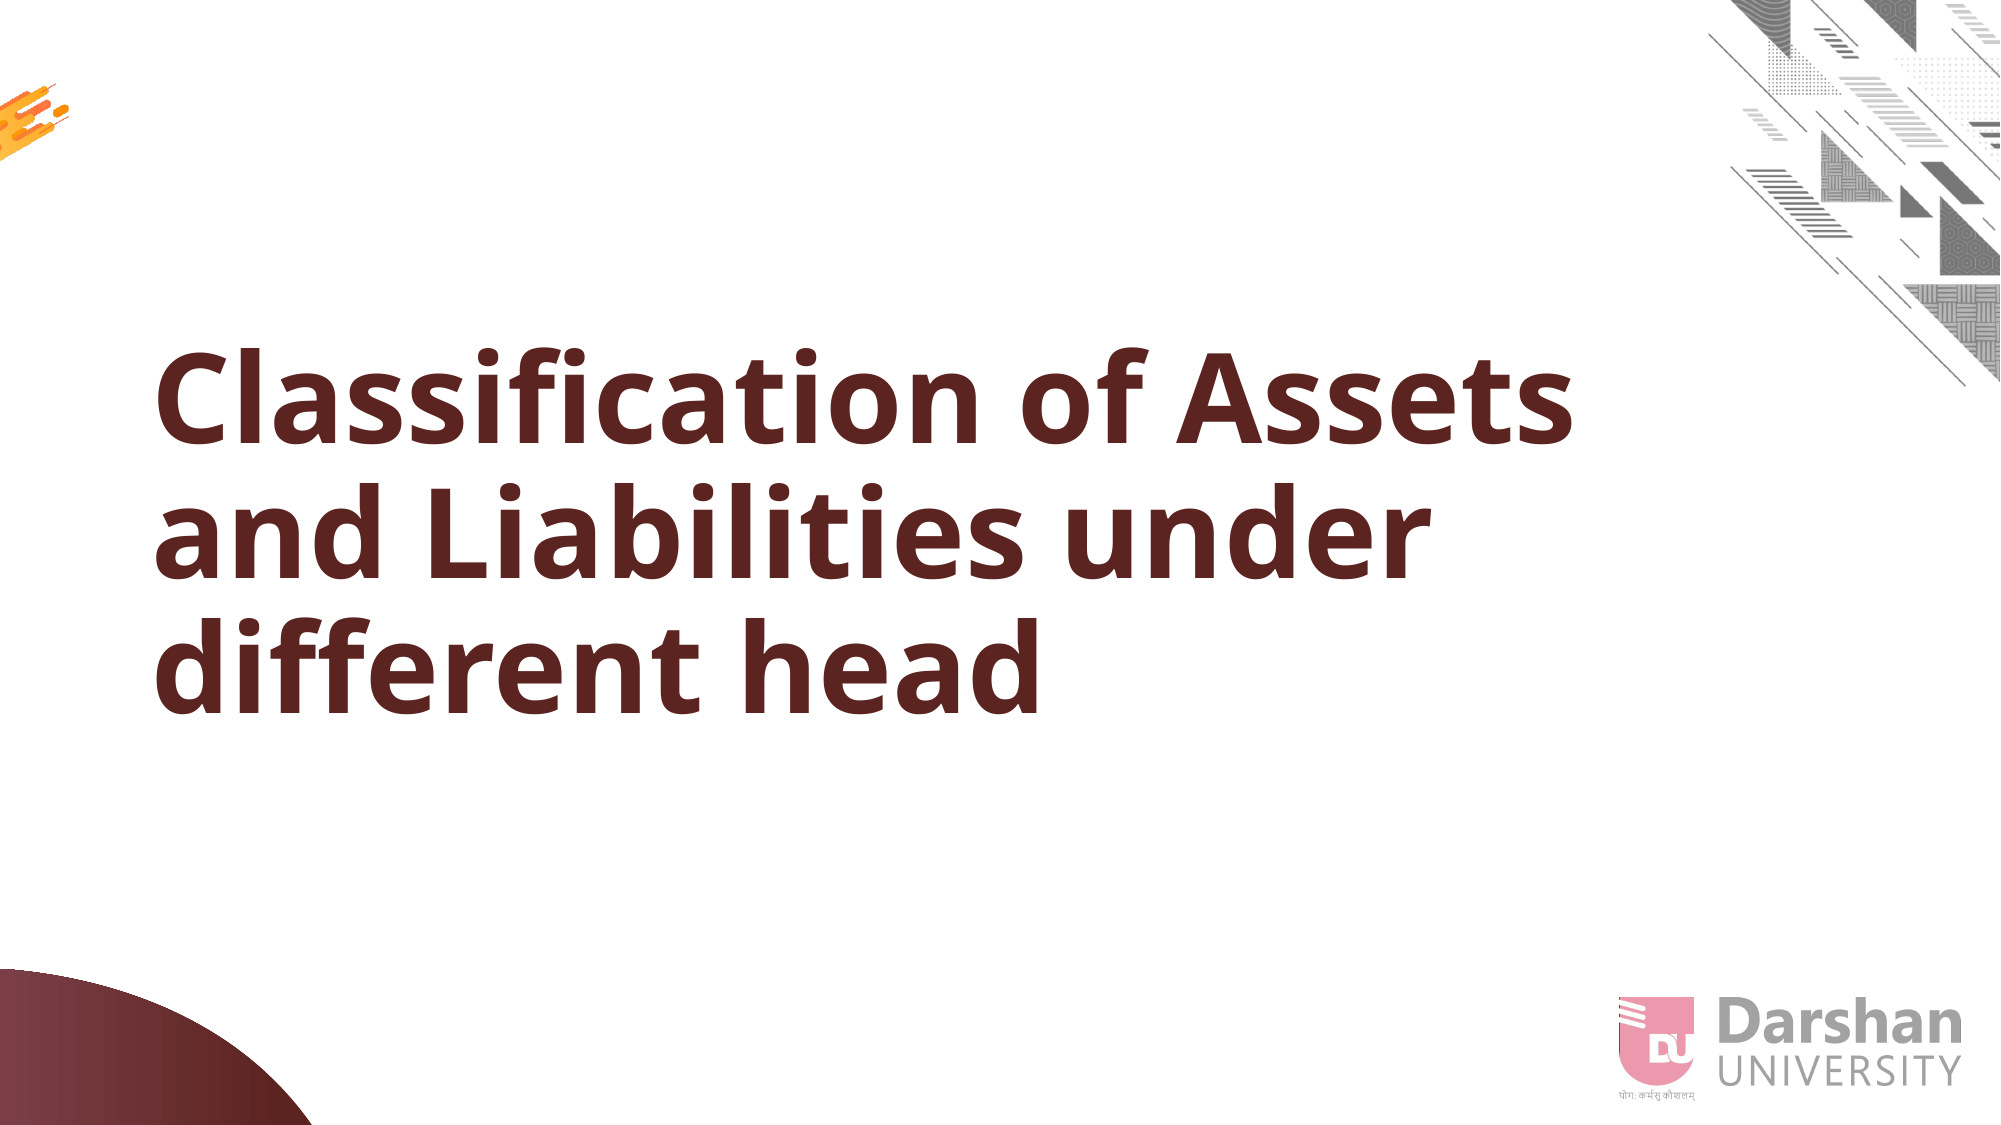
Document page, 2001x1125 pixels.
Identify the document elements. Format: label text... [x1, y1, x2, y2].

picture [0, 65, 90, 193]
title Classification of Assets and Liabilities under different head [136, 280, 1862, 749]
title IGST [1619, 997, 1961, 1101]
